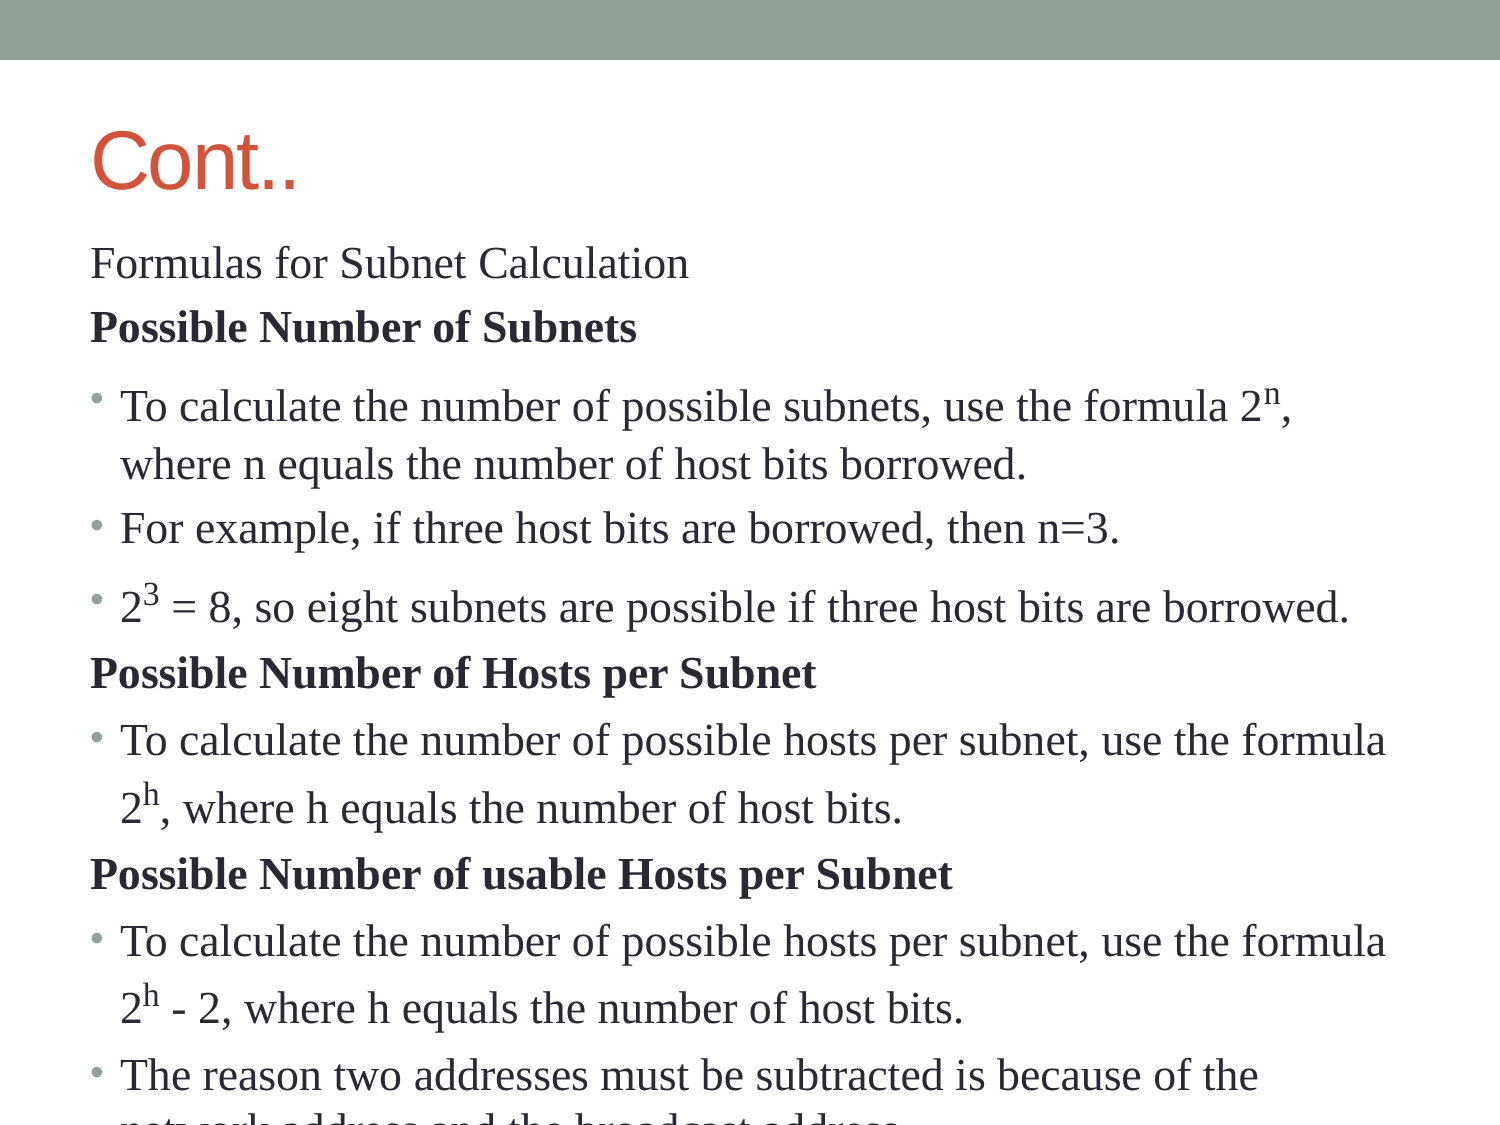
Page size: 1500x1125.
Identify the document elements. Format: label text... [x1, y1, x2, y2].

title Cont.. [75, 75, 1425, 224]
list Formulas for Subnet Calculation Possible Number of Subnets To calculate the number of possible subnets, use the formula 2n, where n equals the number of host bits borrowed. For example, if three host bits are borrowed, then n=3. 23 = 8, so eight subnets are possible if three host bits are borrowed. Possible Number of Hosts per Subnet To calculate the number of possible hosts per subnet, use the formula 2h, where h equals the number of host bits. Possible Number of usable Hosts per Subnet To calculate the number of possible hosts per subnet, use the formula 2h - 2, where h equals the number of host bits. The reason two addresses must be subtracted is because of the network address and the broadcast address. [75, 224, 1425, 1025]
